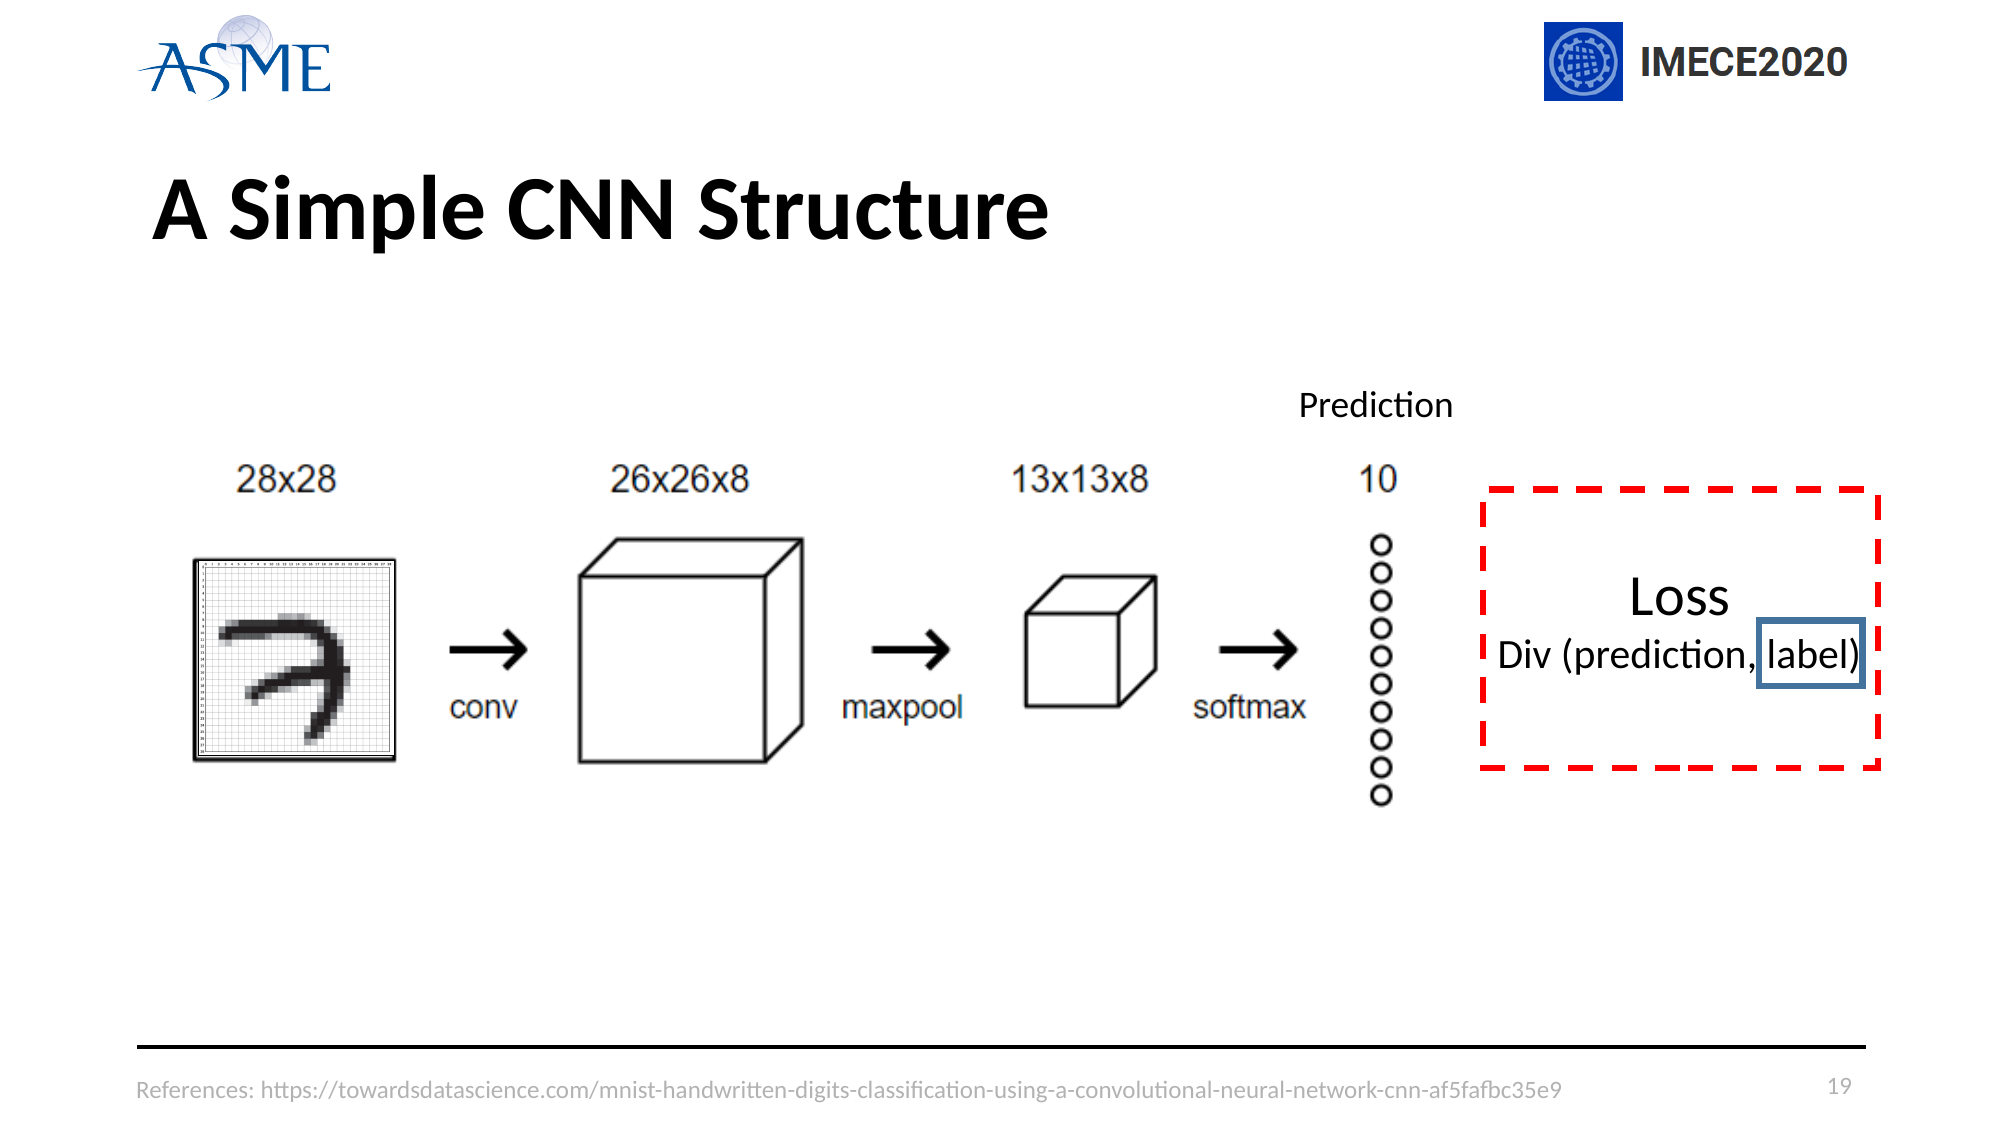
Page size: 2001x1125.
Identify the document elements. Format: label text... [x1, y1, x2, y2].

picture [198, 560, 394, 756]
slide_number References: https://towardsdatascience.com/mnist-handwritten-digits-classification-using-a-convolutional-neural-network-cnn-af5fafbc35e9 [121, 1059, 1668, 1119]
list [121, 387, 1454, 841]
picture [1538, 15, 1863, 106]
title A Simple CNN Structure [137, 127, 1863, 293]
picture [137, 15, 331, 106]
text_box Prediction [1284, 372, 1483, 433]
slide_number 19 [1417, 1054, 1868, 1115]
text_box [1482, 489, 1879, 769]
text_box [1758, 619, 1863, 687]
